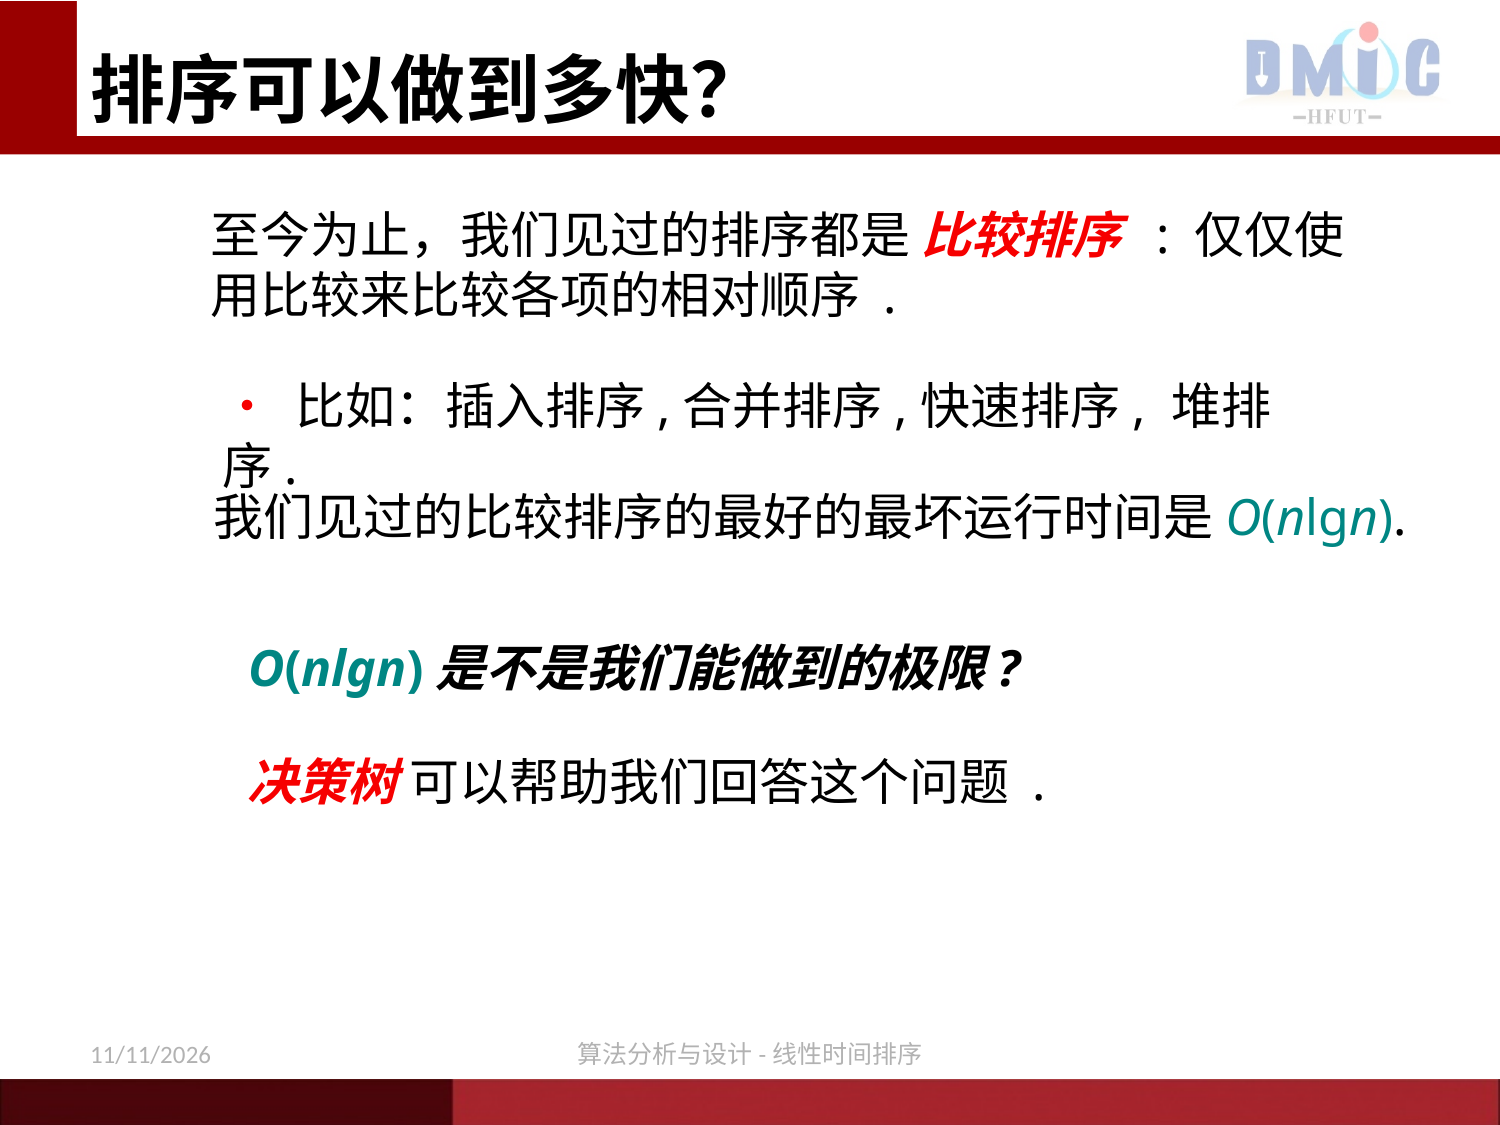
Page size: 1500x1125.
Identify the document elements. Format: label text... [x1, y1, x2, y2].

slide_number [75, 1023, 425, 1084]
text_box • 比如：插入排序,合并排序,快速排序, 堆排序. [207, 366, 1301, 478]
text_box 决策树 可以帮助我们回答这个问题 . [198, 743, 1451, 818]
text_box 我们见过的比较排序的最好的最坏运行时间是O(nlgn). [198, 478, 1447, 554]
footer 算法分析与设计-线性时间排序 [466, 1023, 1034, 1084]
picture [0, 1079, 1500, 1125]
text_box O(nlgn)是不是我们能做到的极限? [207, 628, 1121, 704]
text_box 至今为止，我们见过的排序都是 比较排序 : 仅仅使用比较来比较各项的相对顺序 . [195, 196, 1401, 331]
text_box 排序可以做到多快？ [74, 23, 1425, 152]
